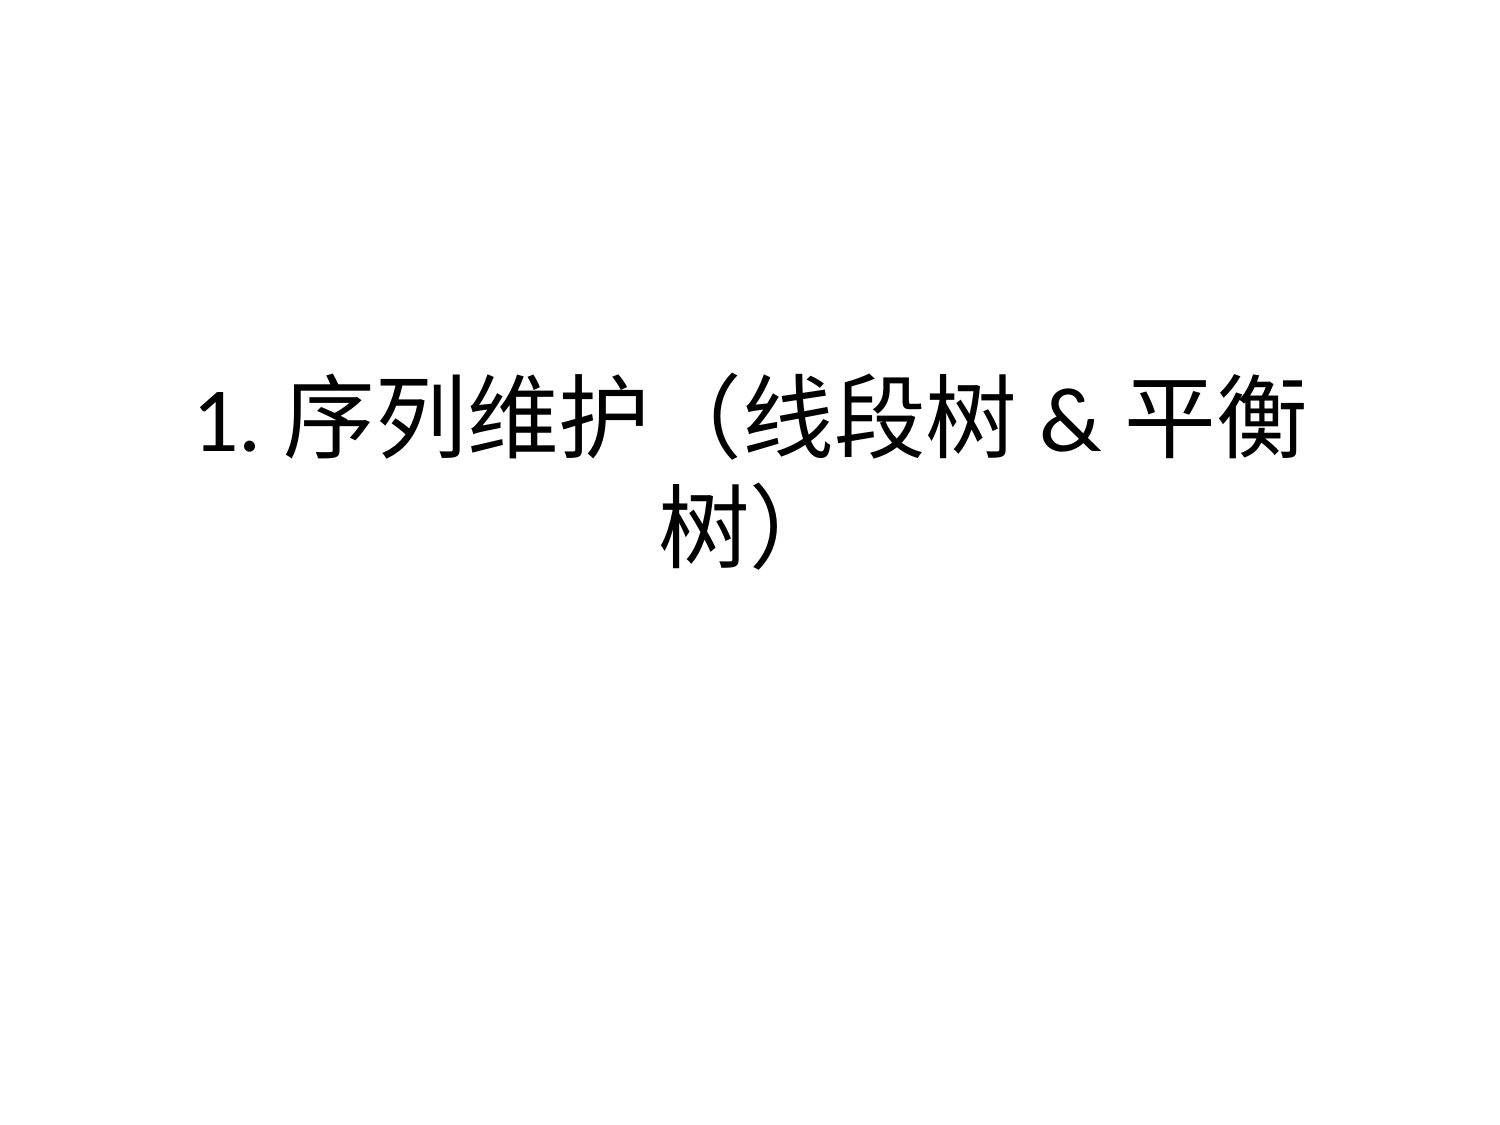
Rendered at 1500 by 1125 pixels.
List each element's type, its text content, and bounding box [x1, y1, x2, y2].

title 1.序列维护（线段树&平衡树） [112, 349, 1388, 591]
